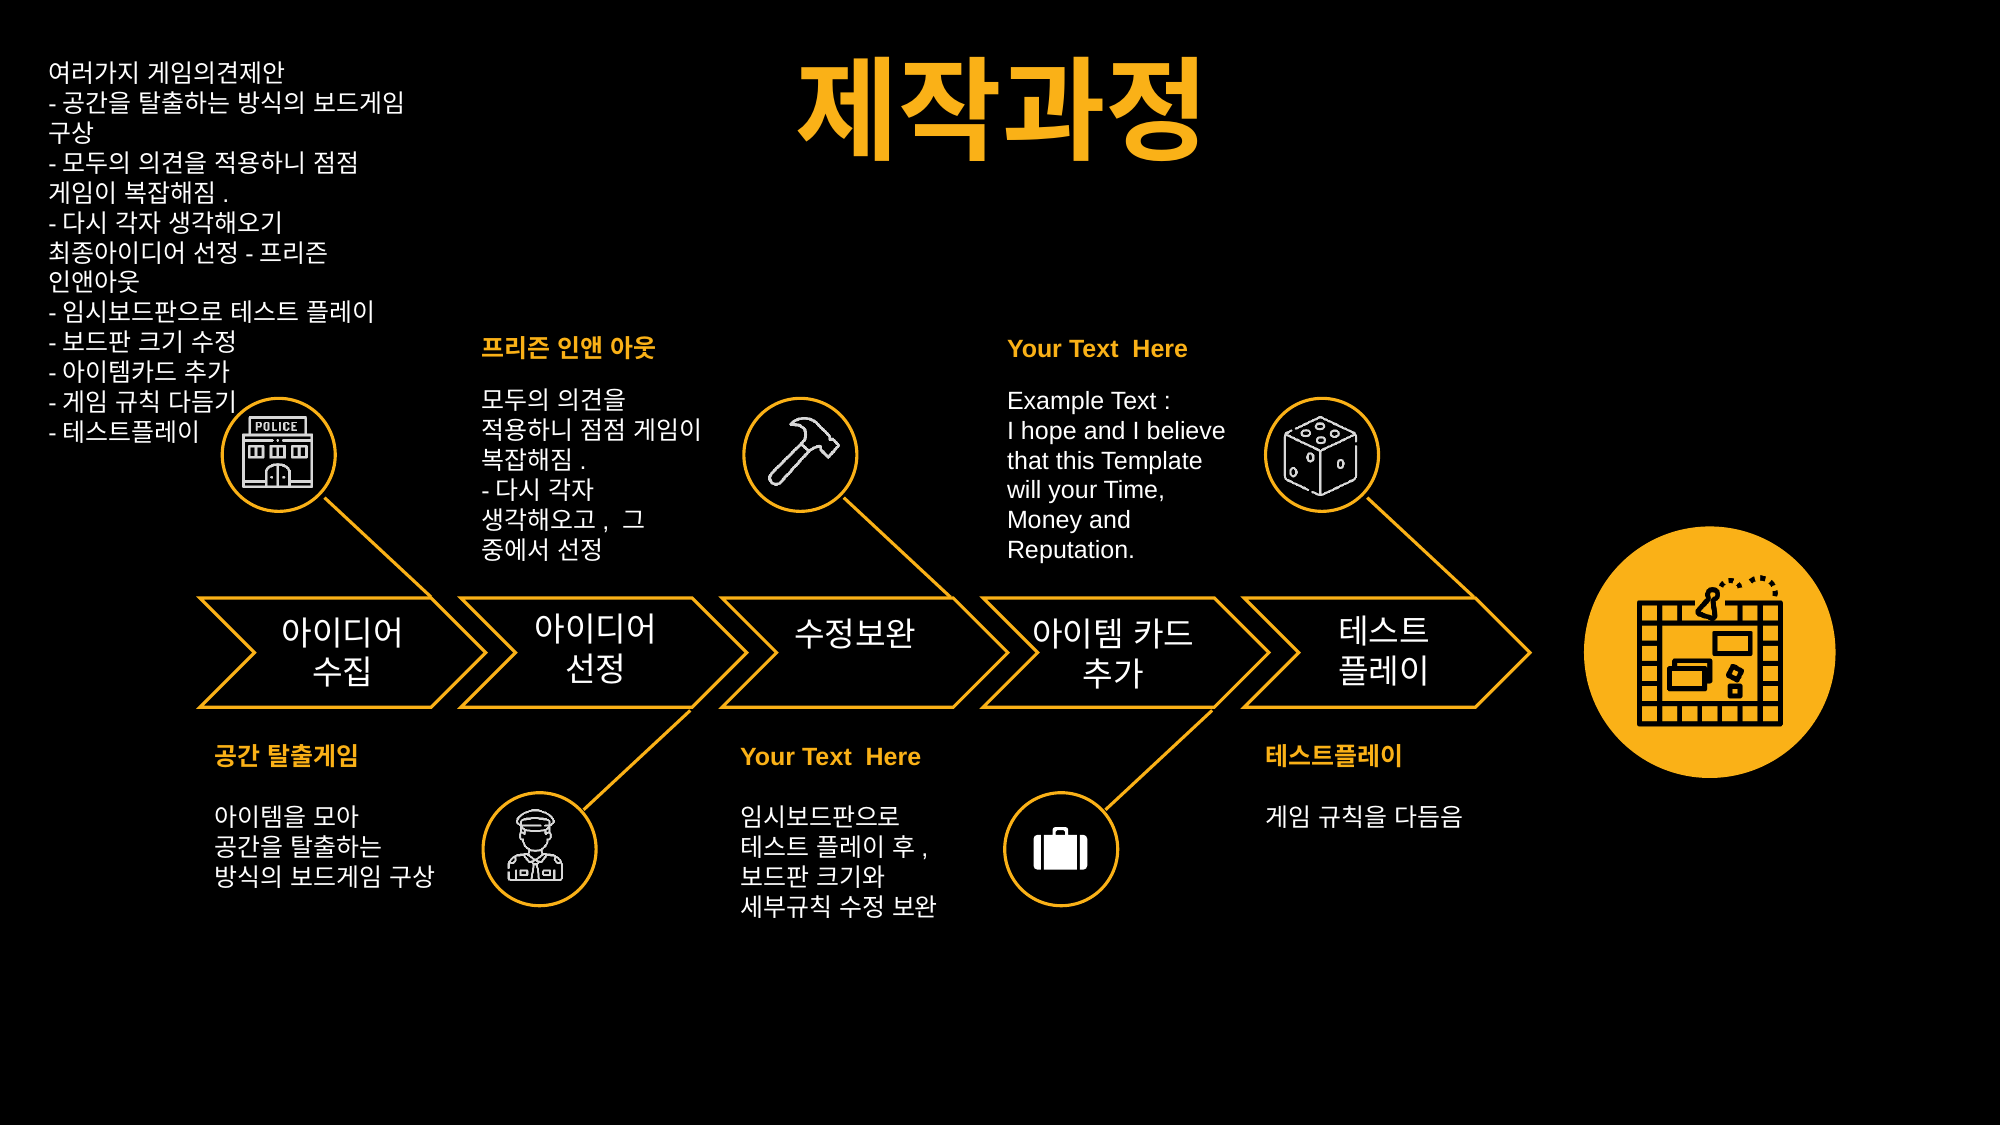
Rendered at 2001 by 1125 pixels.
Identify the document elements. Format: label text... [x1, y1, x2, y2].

text_box [742, 397, 858, 513]
text_box [1582, 525, 1837, 780]
picture [1629, 570, 1790, 731]
text_box 여러가지 게임의견제안 -공간을 탈출하는 방식의 보드게임 구상 -모두의 의견을 적용하니 점점 게임이 복잡해짐. -다시 각자 생각해오기 최종아이디어 선정-프리즌 인앤아웃 -임시보드판으로 테스트 플레이 -보드판 크기 수정 -아이템카드 추가 -게임 규칙 다듬기 -테스트플레이 [33, 50, 432, 454]
picture [499, 809, 571, 881]
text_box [725, 732, 992, 931]
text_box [199, 732, 467, 961]
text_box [466, 325, 725, 575]
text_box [1250, 732, 1518, 840]
list 제작과정 [432, 55, 1952, 175]
picture [1280, 416, 1360, 496]
text_box [482, 791, 598, 907]
text_box [1264, 397, 1380, 513]
picture [241, 416, 313, 488]
picture [768, 415, 840, 487]
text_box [199, 547, 1530, 761]
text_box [992, 325, 1251, 574]
text_box [1003, 791, 1119, 907]
text_box [221, 454, 337, 513]
text_box [1032, 826, 1089, 871]
